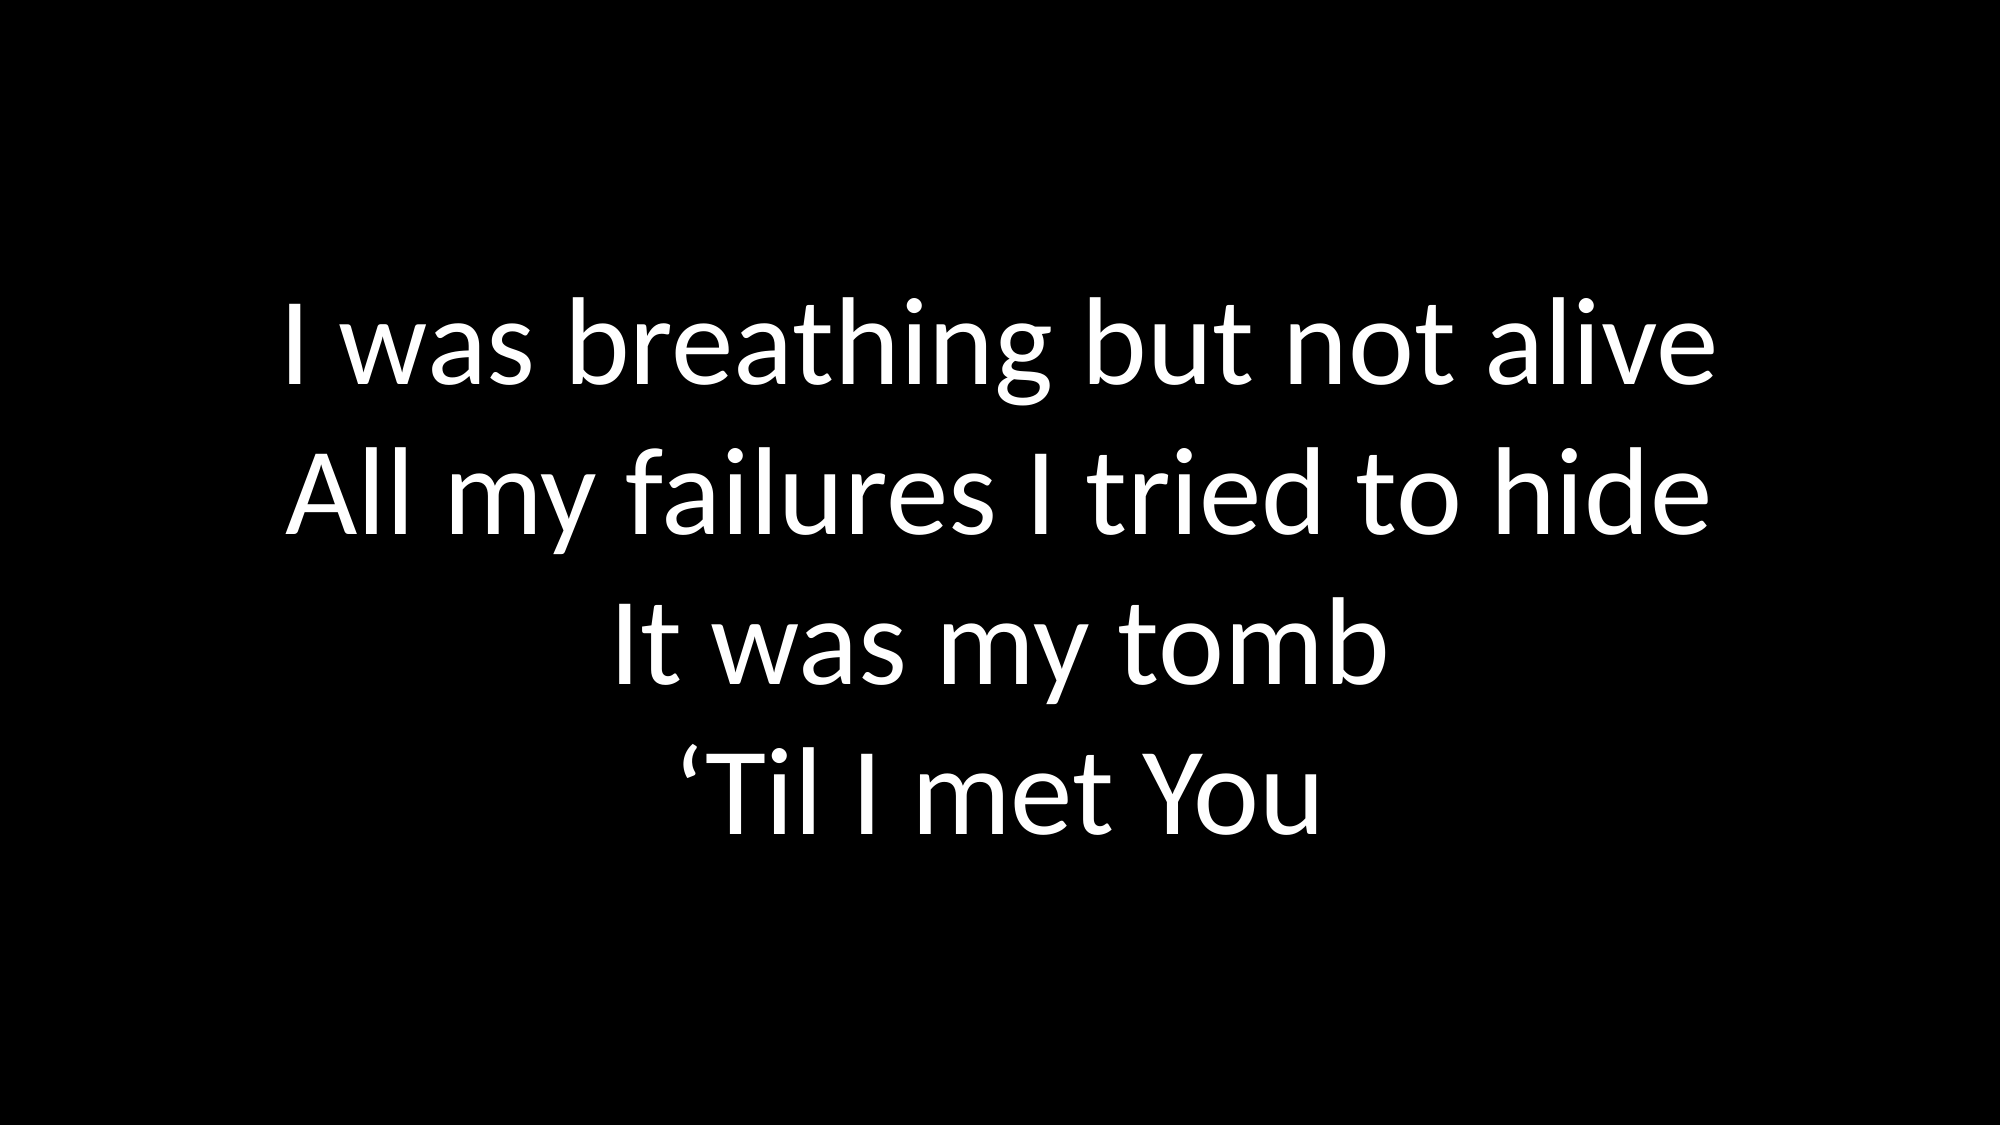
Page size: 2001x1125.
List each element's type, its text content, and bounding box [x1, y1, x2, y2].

text_box I was breathing but not alive All my failures I tried to hide It was my tomb ‘Til I met You [86, 251, 1914, 867]
